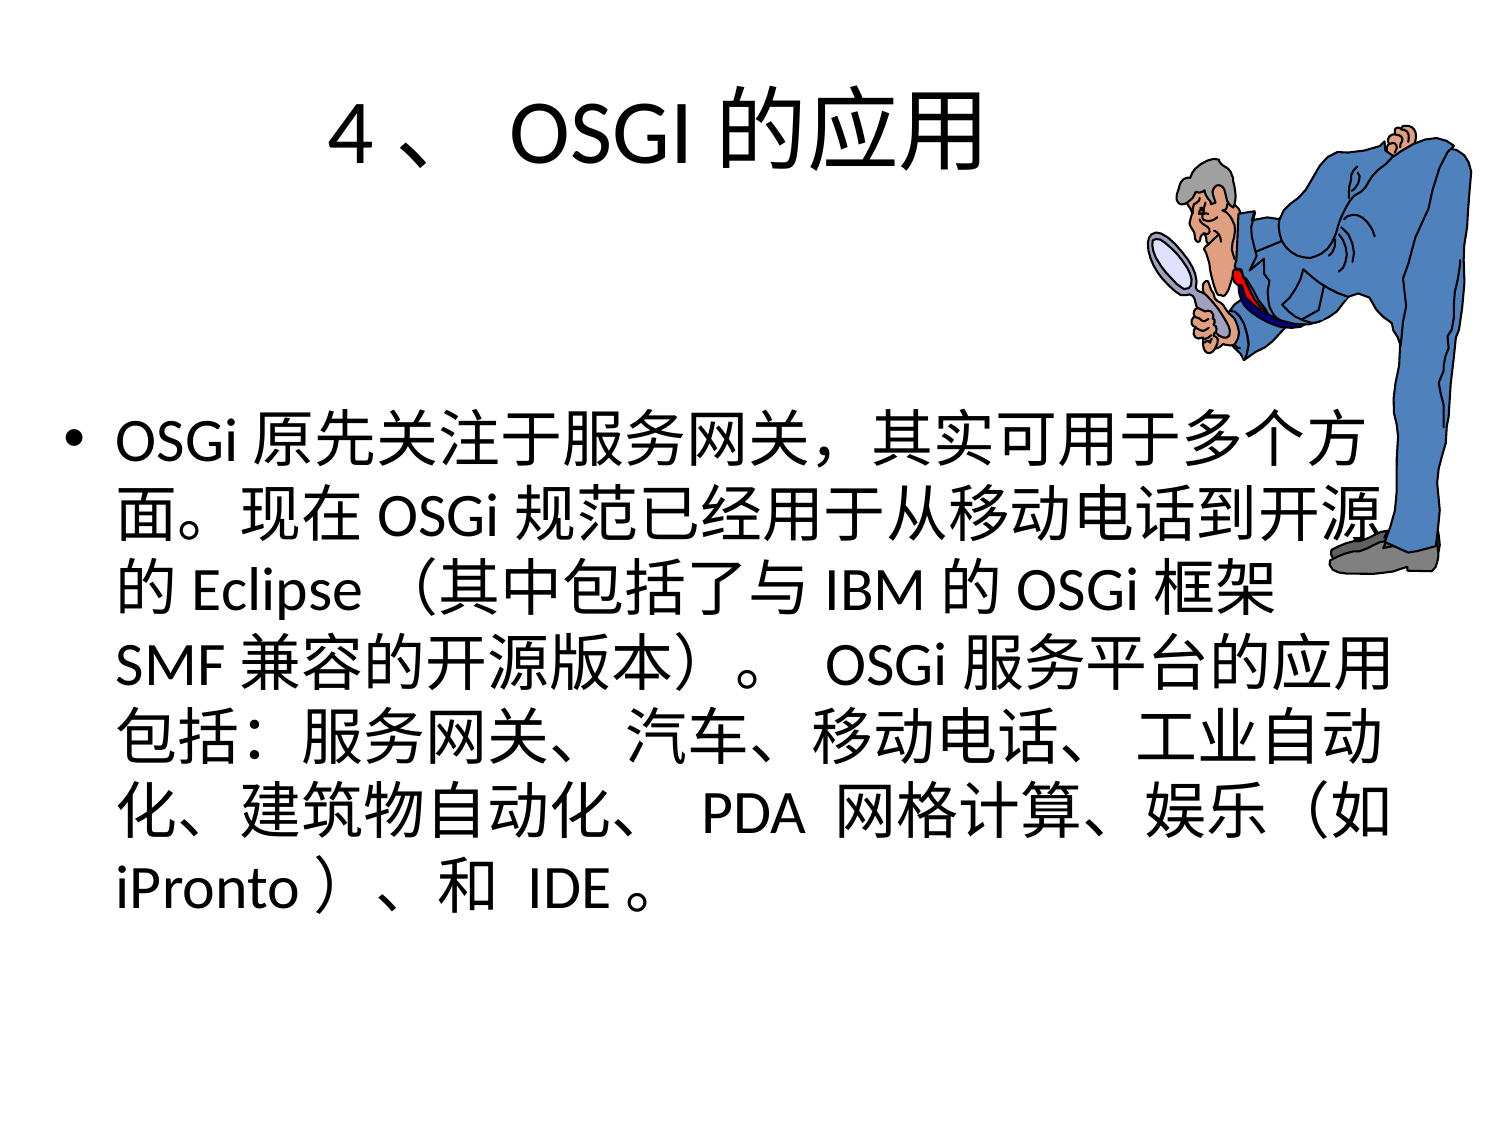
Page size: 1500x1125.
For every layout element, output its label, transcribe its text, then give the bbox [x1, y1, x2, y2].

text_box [1147, 125, 1472, 575]
list OSGi原先关注于服务网关，其实可用于多个方面。现在OSGi规范已经用于从移动电话到开源的Eclipse（其中包括了与IBM的OSGi框架SMF兼容的开源版本）。 OSGi服务平台的应用包括：服务网关、 汽车、移动电话、 工业自动化、建筑物自动化、 PDA 网格计算、娱乐（如iPronto）、和 IDE。 [48, 392, 1413, 939]
title 4、OSGI的应用 [92, 32, 1268, 221]
